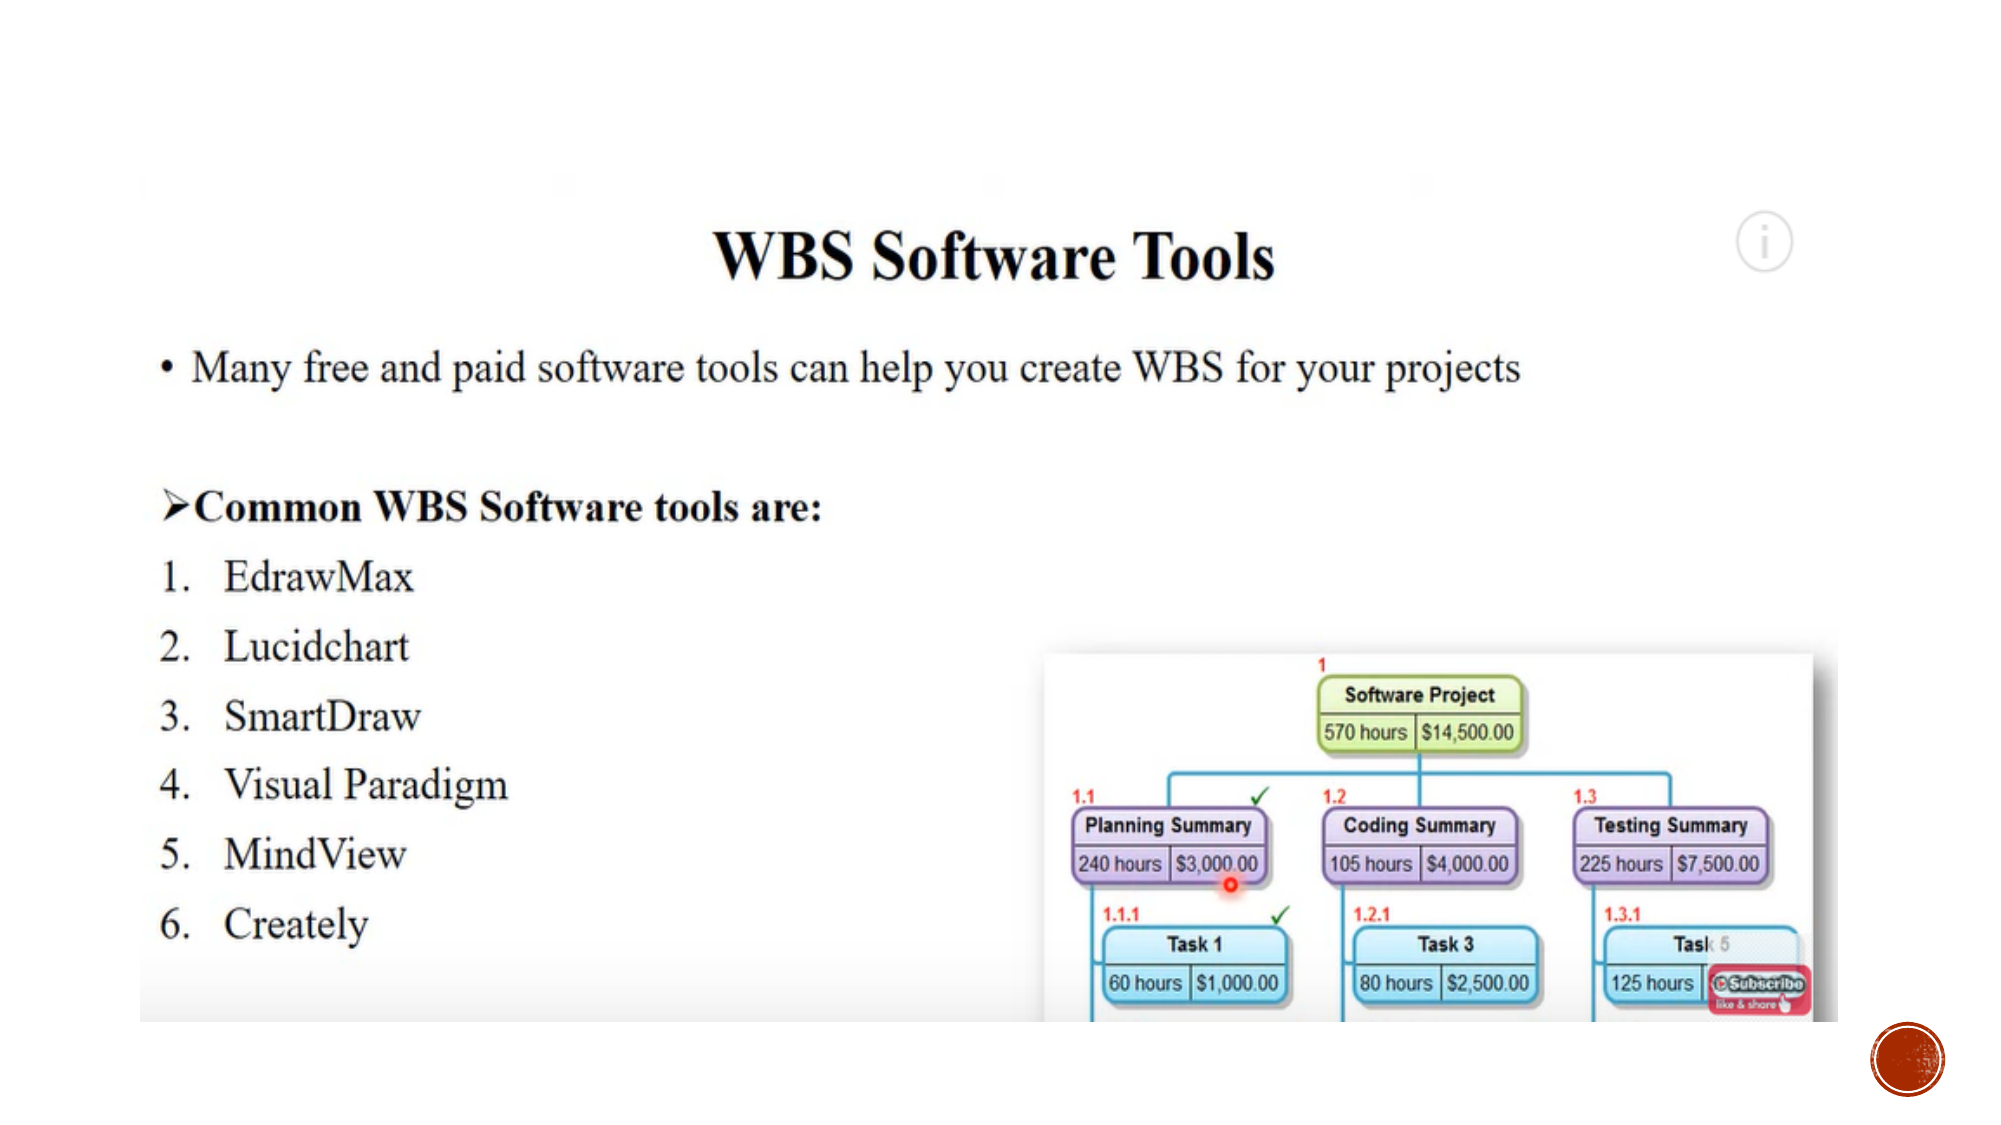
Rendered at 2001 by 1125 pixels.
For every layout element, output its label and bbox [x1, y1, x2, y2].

list [144, 168, 1836, 1019]
